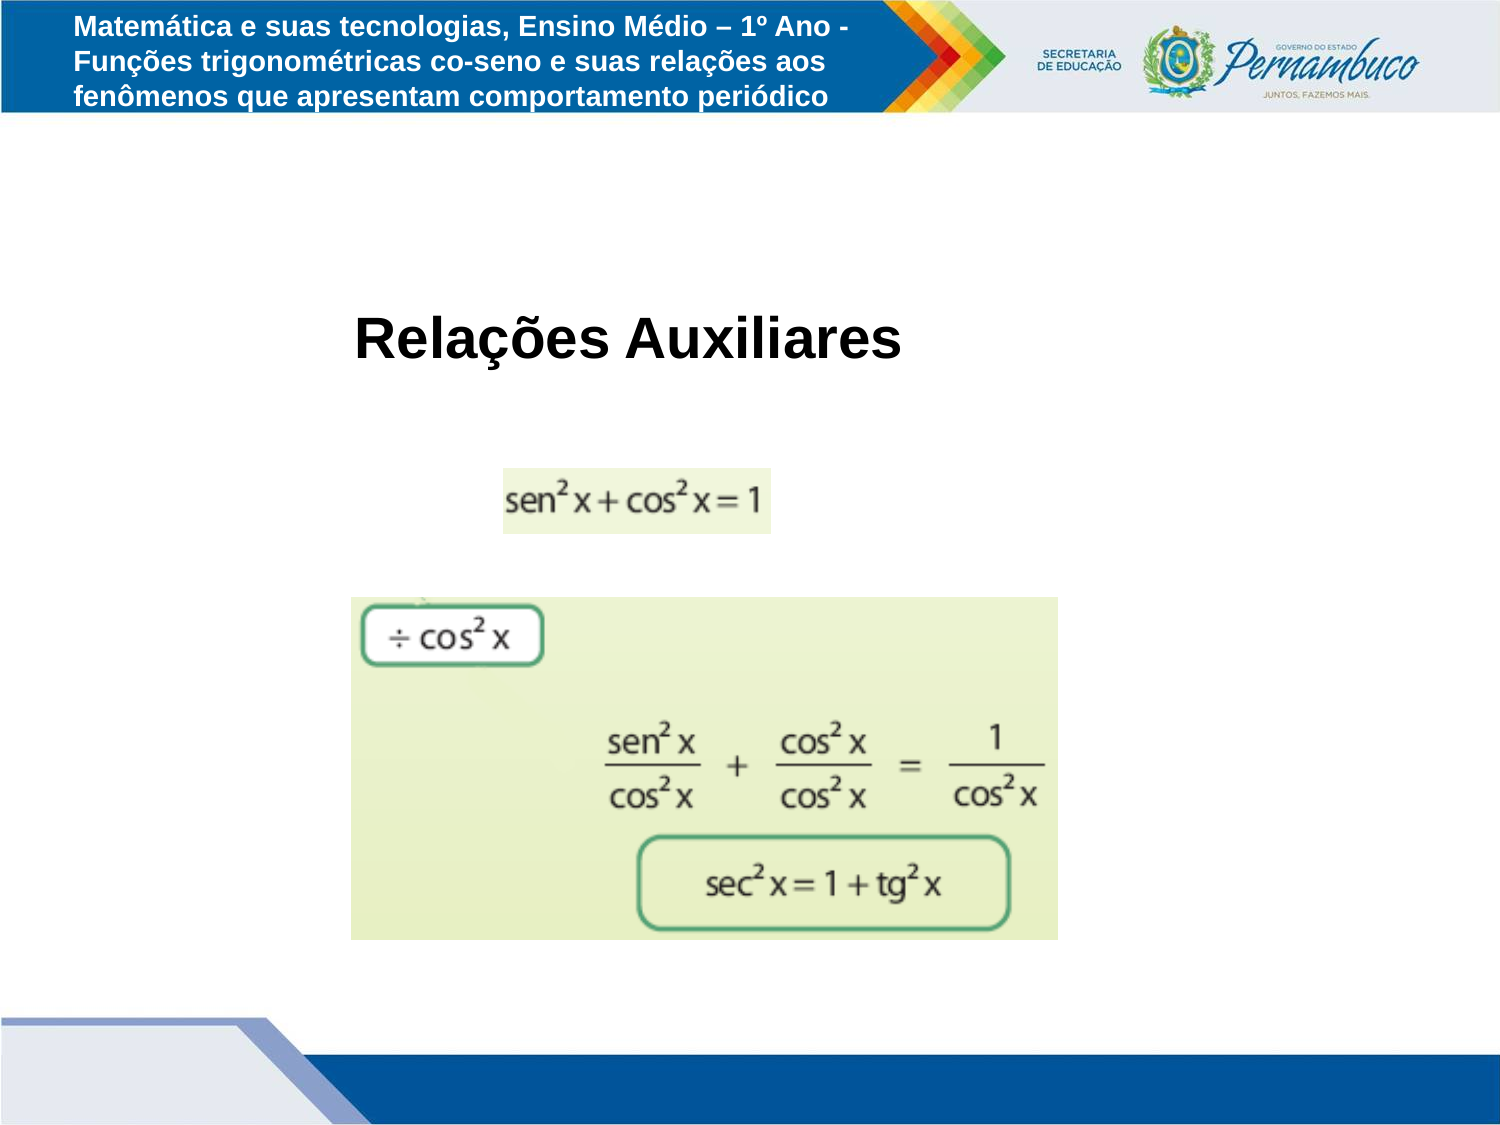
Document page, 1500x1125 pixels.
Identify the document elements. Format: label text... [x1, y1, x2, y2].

text_box Relações Auxiliares [339, 292, 1125, 378]
text_box Matemática e suas tecnologias, Ensino Médio – 1º Ano - Funções trigonométricas co-seno e suas relações aos fenômenos que apresentam comportamento periódico [58, 0, 932, 121]
picture [0, 0, 1500, 1125]
